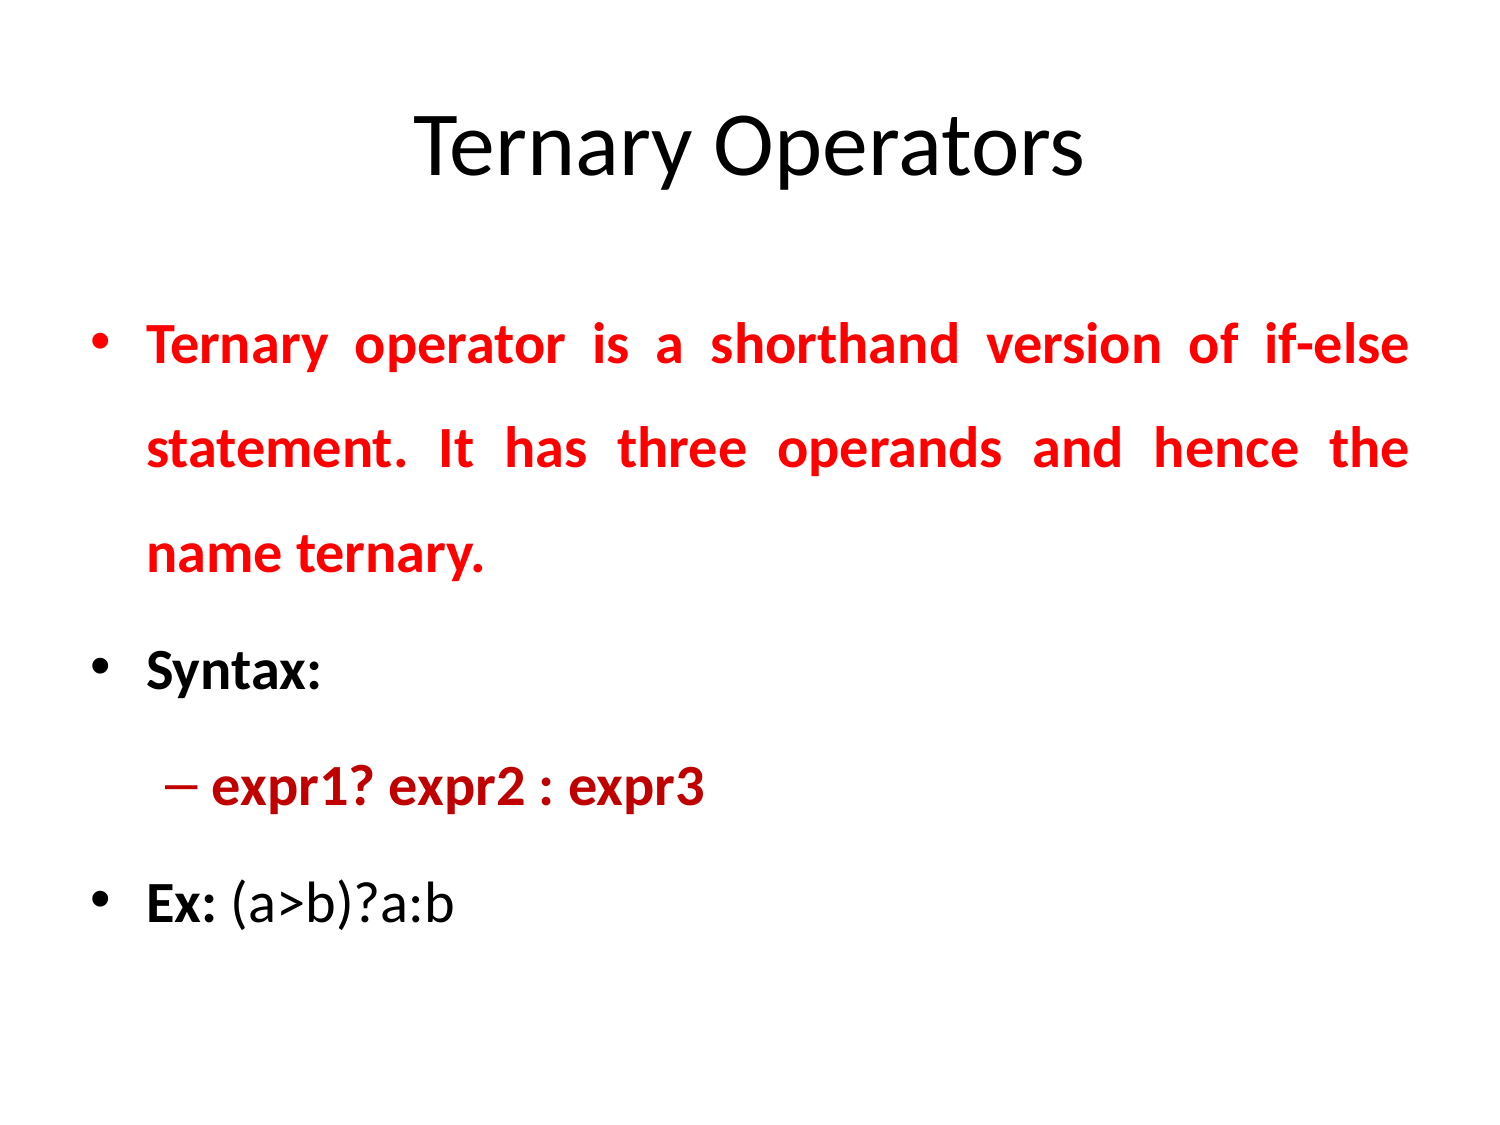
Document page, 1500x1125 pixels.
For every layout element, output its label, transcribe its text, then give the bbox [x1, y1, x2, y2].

title Ternary Operators [75, 45, 1425, 233]
list Ternary operator is a shorthand version of if-else statement. It has three operands and hence the name ternary. Syntax: expr1? expr2 : expr3 Ex: (a>b)?a:b [75, 262, 1425, 1005]
